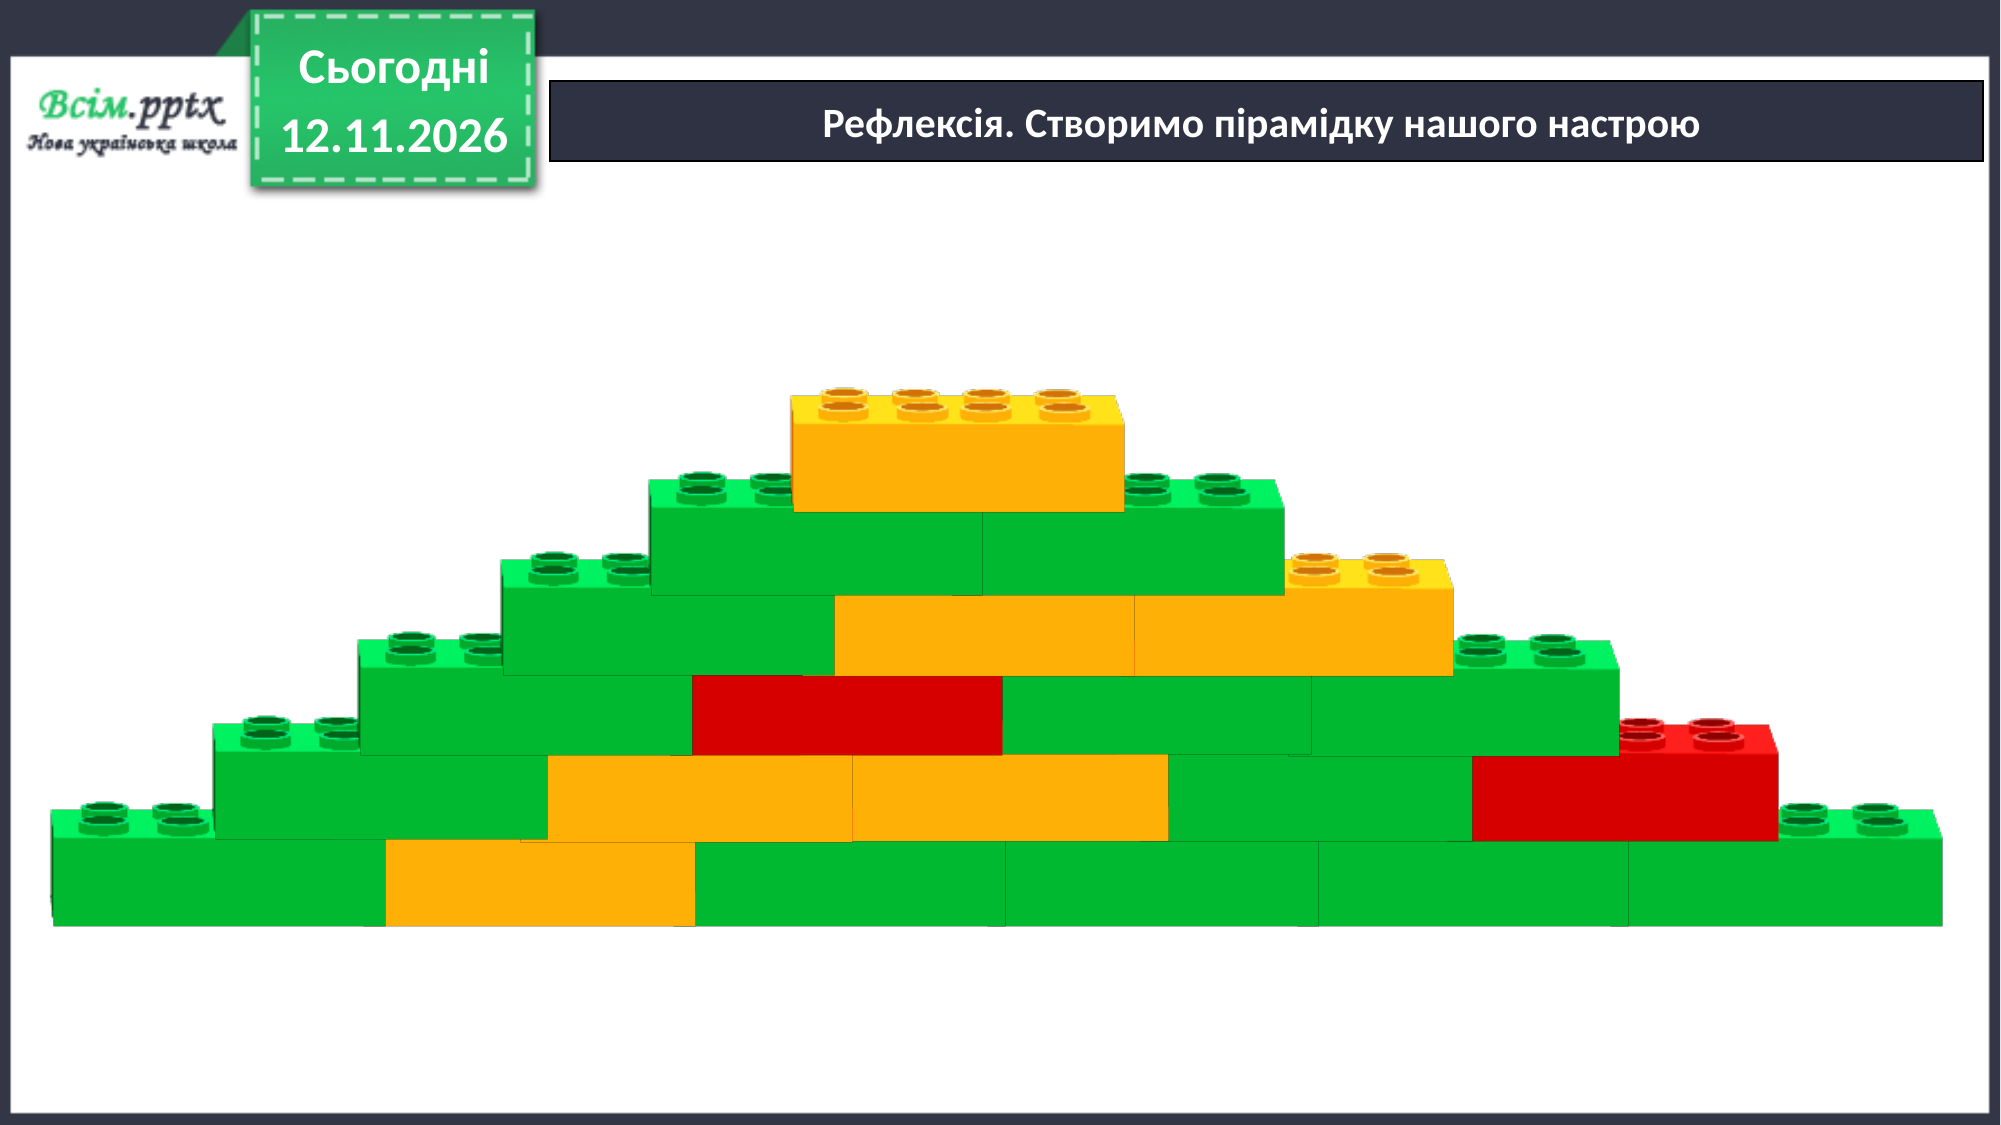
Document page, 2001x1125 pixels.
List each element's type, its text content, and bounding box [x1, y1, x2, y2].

text_box 15.04.2022 [263, 101, 524, 164]
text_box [41, 386, 1957, 936]
picture [0, 0, 2001, 1125]
text_box Сьогодні [284, 26, 535, 101]
text_box Рефлексія. Створимо пірамідку нашого настрою [549, 80, 1984, 162]
